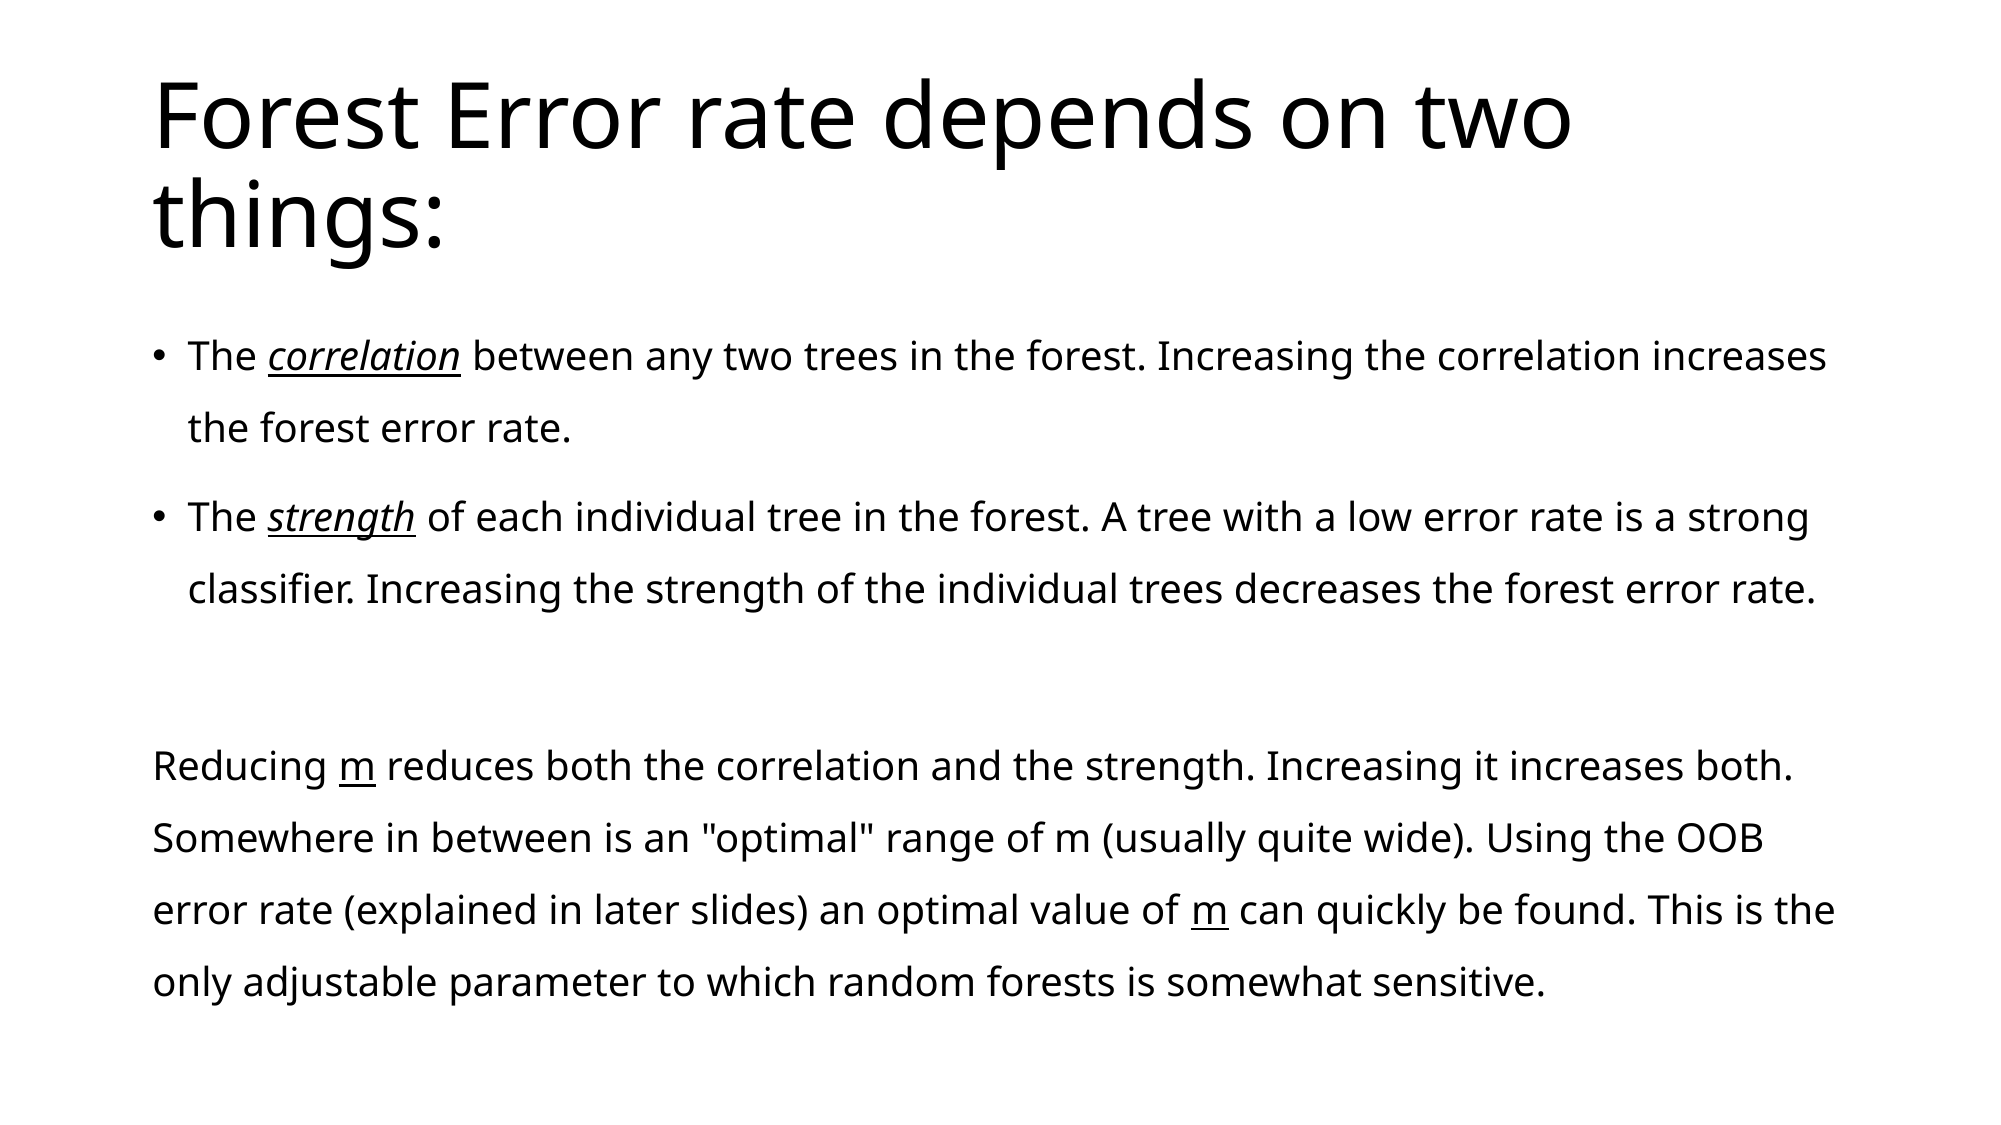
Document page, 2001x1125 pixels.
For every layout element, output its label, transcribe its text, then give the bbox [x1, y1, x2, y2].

title Forest Error rate depends on two things: [137, 59, 1863, 278]
list The correlation between any two trees in the forest. Increasing the correlation increases the forest error rate. The strength of each individual tree in the forest. A tree with a low error rate is a strong classifier. Increasing the strength of the individual trees decreases the forest error rate. Reducing m reduces both the correlation and the strength. Increasing it increases both. Somewhere in between is an "optimal" range of m (usually quite wide). Using the OOB error rate (explained in later slides) an optimal value of m can quickly be found. This is the only adjustable parameter to which random forests is somewhat sensitive. [137, 299, 1863, 1014]
